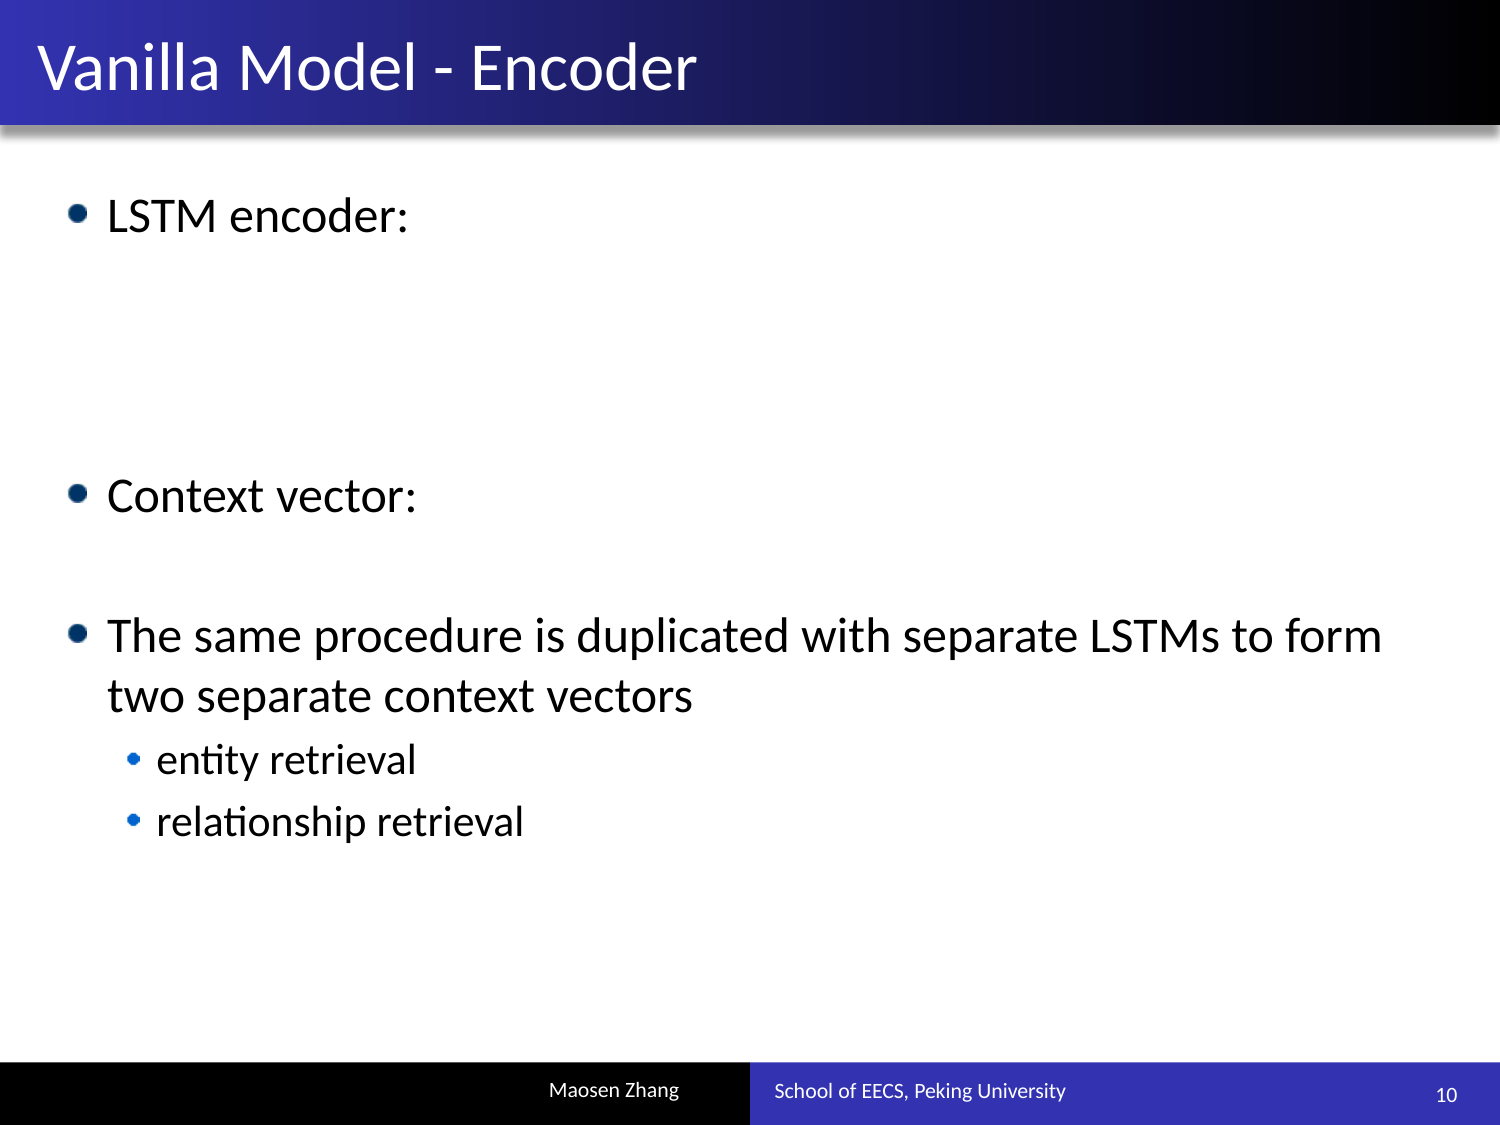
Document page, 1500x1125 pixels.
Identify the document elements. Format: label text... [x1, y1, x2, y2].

picture [65, 621, 87, 643]
picture [121, 809, 140, 828]
picture [121, 748, 140, 767]
title Vanilla Model - Encoder [0, 0, 1463, 126]
picture [65, 201, 87, 223]
picture [65, 481, 87, 503]
